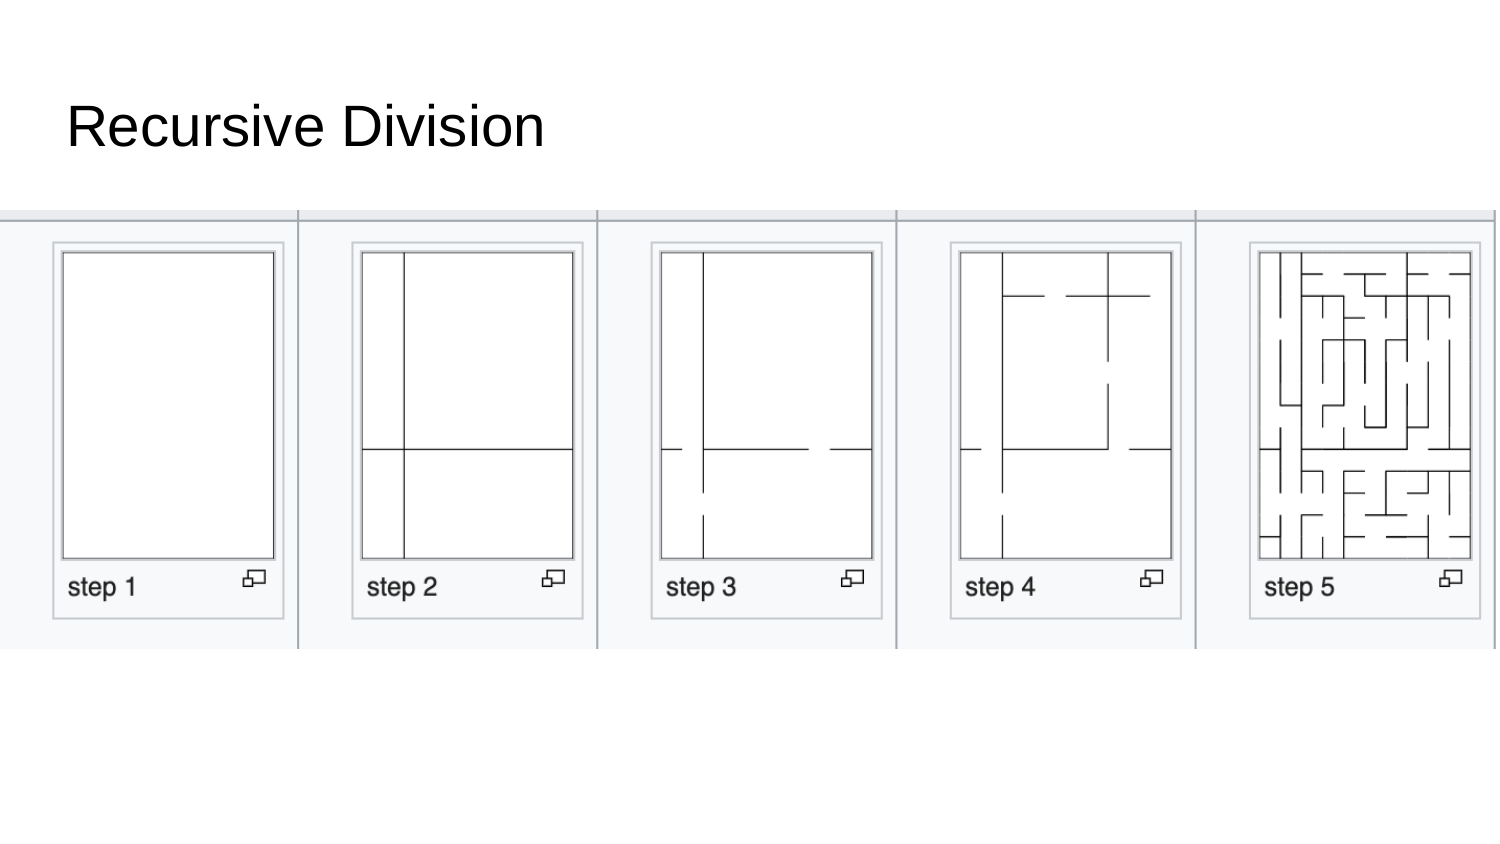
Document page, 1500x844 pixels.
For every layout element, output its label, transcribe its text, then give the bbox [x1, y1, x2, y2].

picture [0, 210, 1500, 649]
title Recursive Division [51, 72, 1449, 167]
